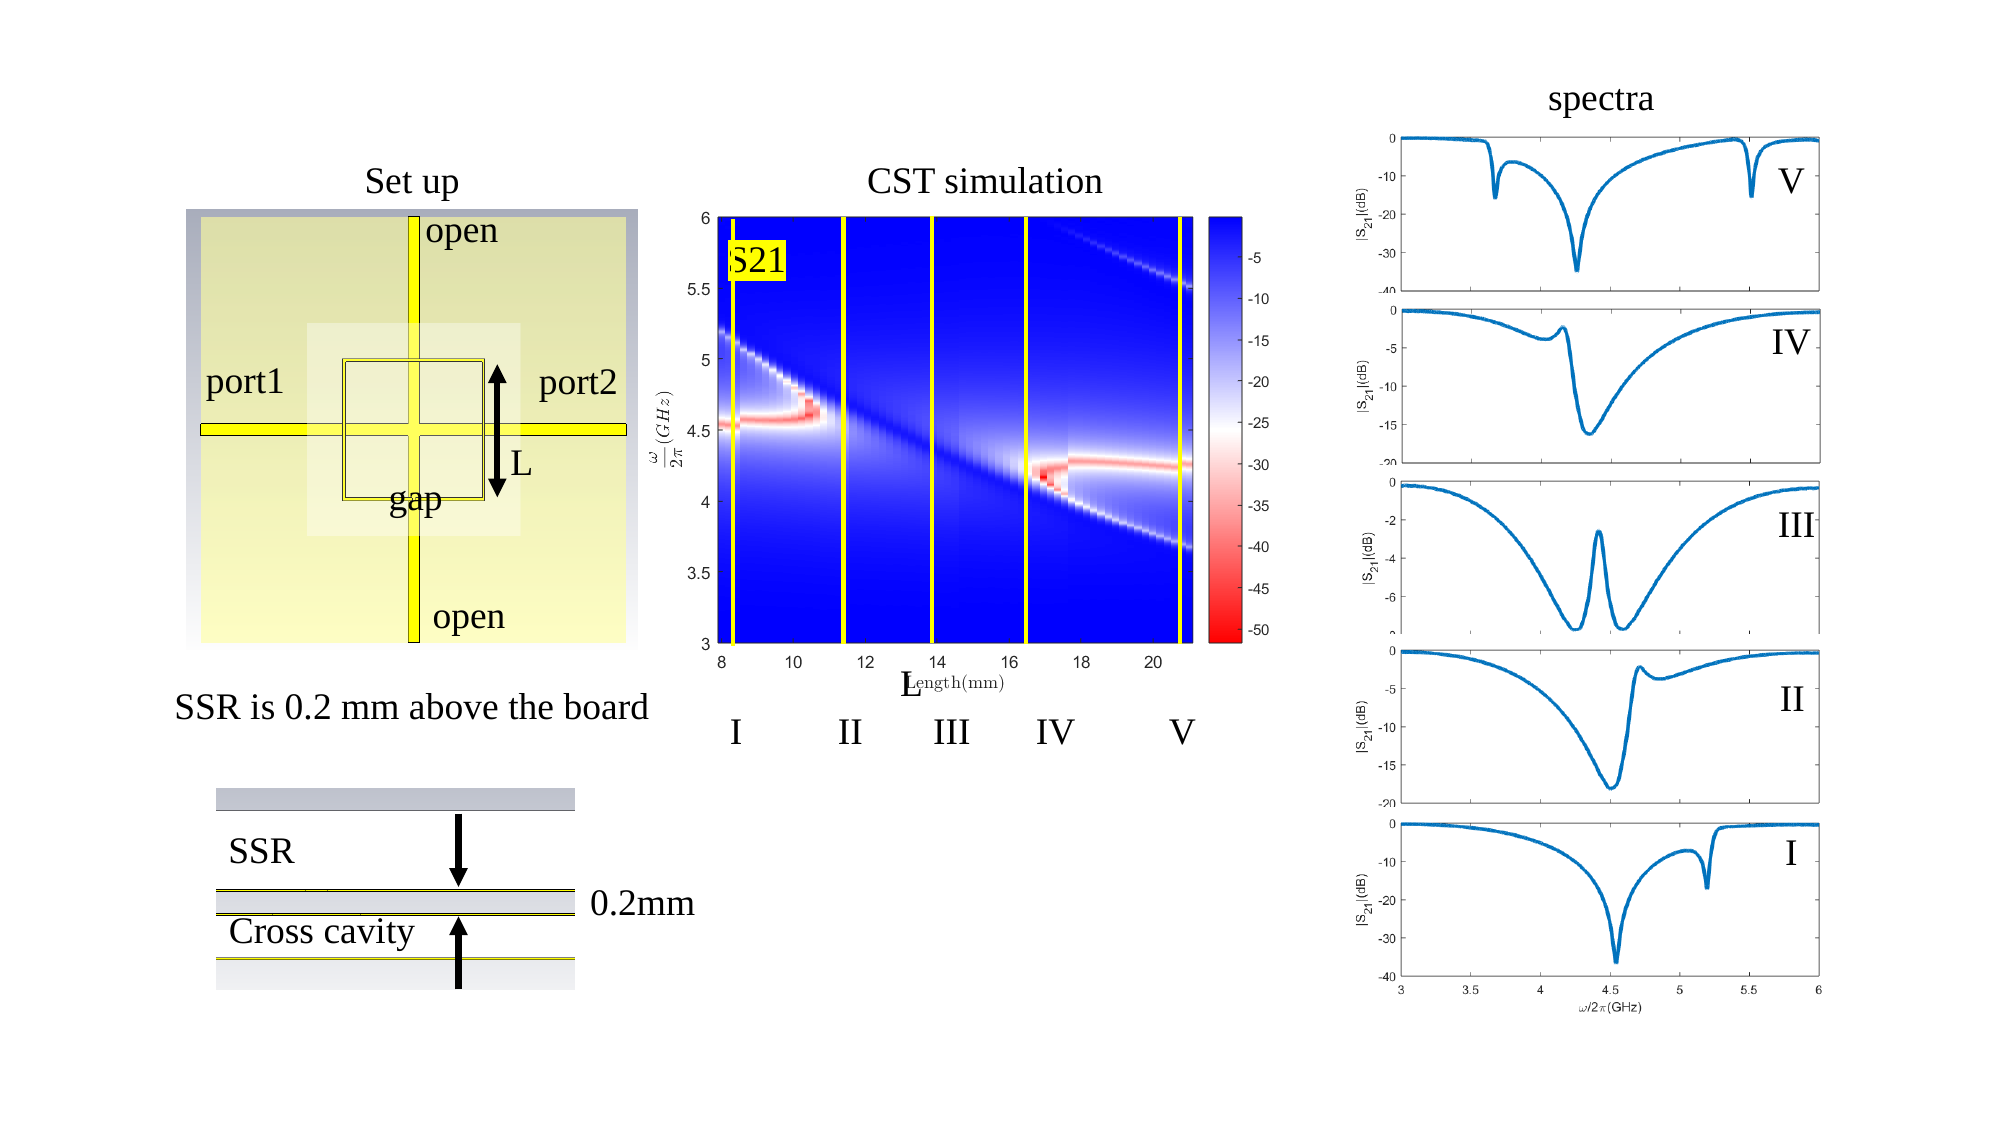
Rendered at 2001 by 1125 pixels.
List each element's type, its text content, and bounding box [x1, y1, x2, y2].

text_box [1331, 121, 1871, 1014]
text_box IV [1021, 736, 1091, 759]
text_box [212, 788, 712, 990]
text_box III [918, 736, 986, 759]
text_box spectra [1533, 65, 1670, 121]
text_box II [823, 736, 878, 759]
text_box V [1154, 736, 1211, 759]
text_box I [715, 736, 758, 759]
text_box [733, 216, 1180, 646]
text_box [157, 148, 1331, 736]
